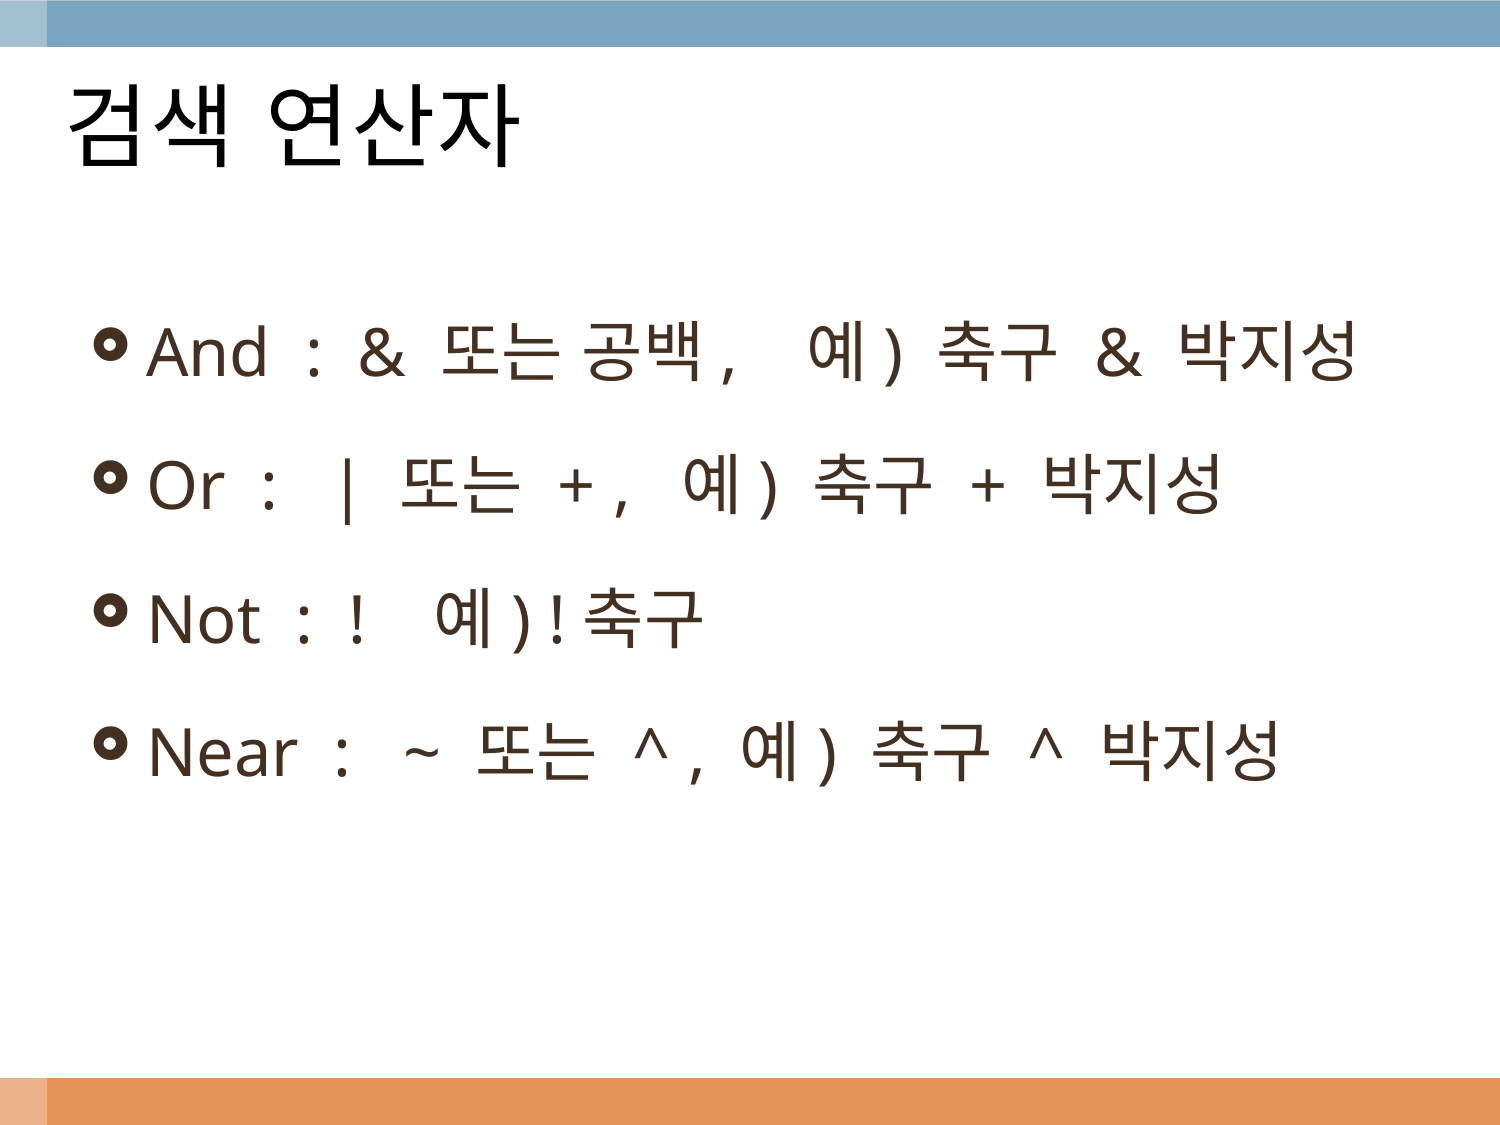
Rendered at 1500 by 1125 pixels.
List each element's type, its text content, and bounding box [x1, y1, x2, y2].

title 검색 연산자 [49, 46, 1454, 202]
list And : & 또는 공백, 예) 축구 & 박지성 Or : | 또는 + , 예) 축구 + 박지성 Not : ! 예) !축구 Near : ~ 또는 ^ , 예) 축구 ^ 박지성 [75, 262, 1425, 1005]
